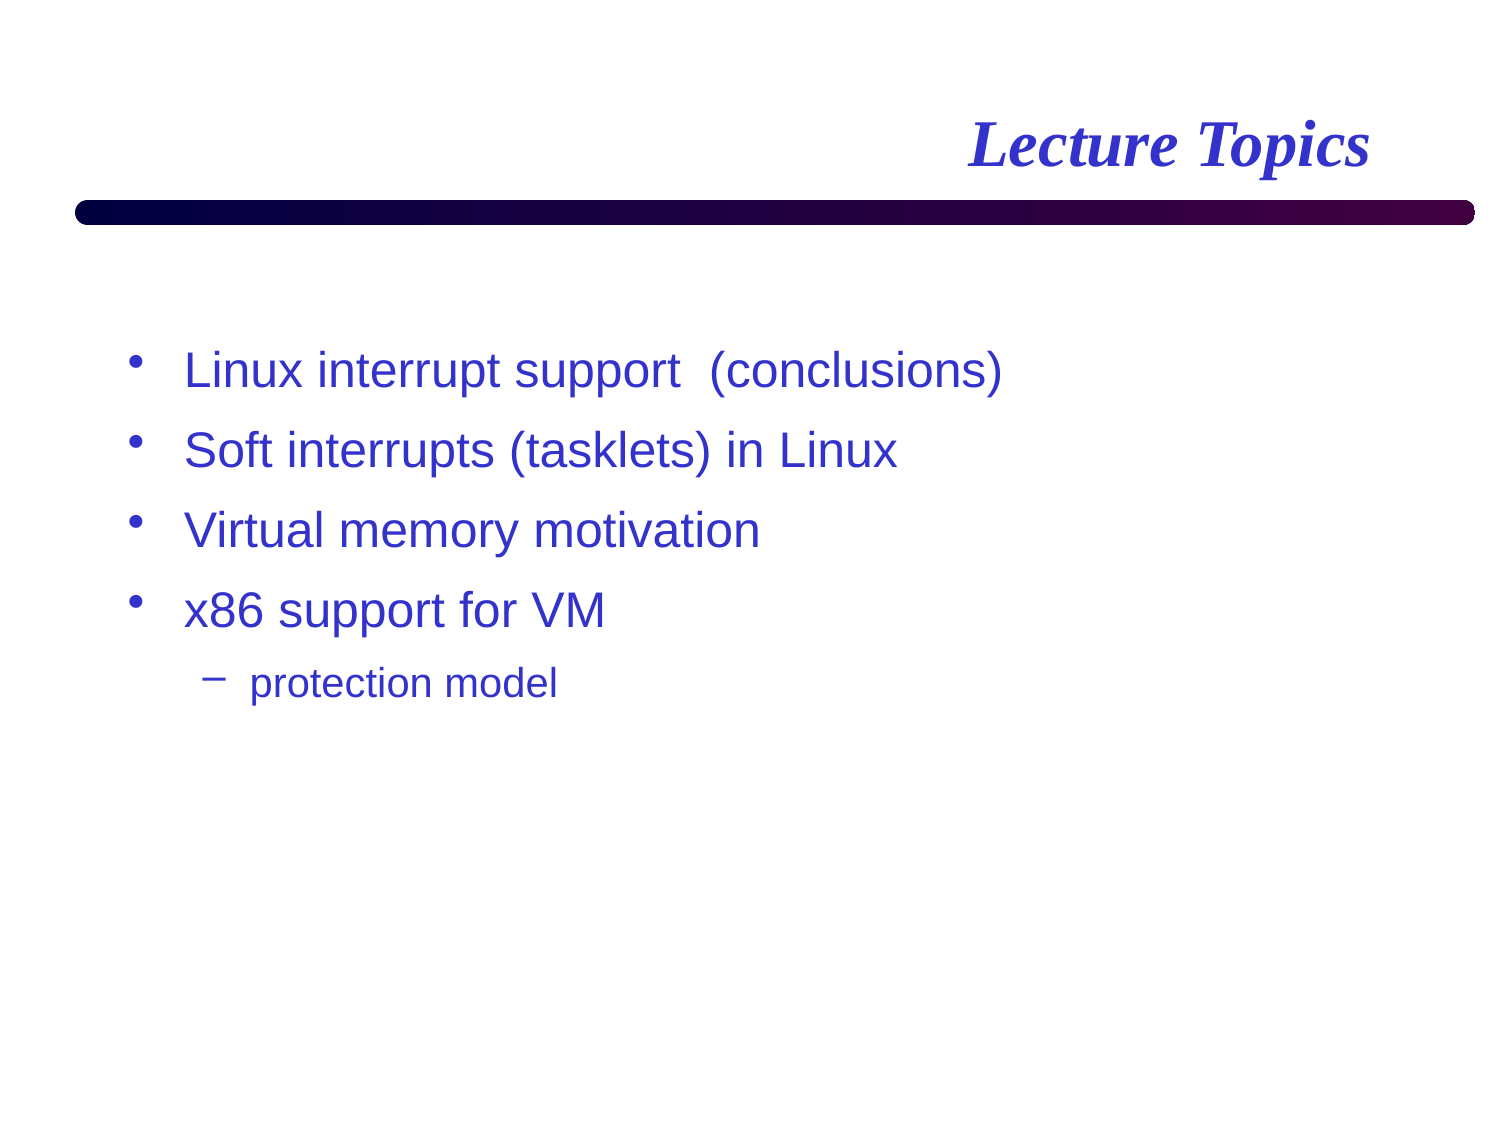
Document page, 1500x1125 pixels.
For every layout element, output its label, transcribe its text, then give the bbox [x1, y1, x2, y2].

title Lecture Topics [112, 37, 1388, 188]
list Linux interrupt support (conclusions) Soft interrupts (tasklets) in Linux Virtual memory motivation x86 support for VM protection model [112, 249, 1388, 1001]
